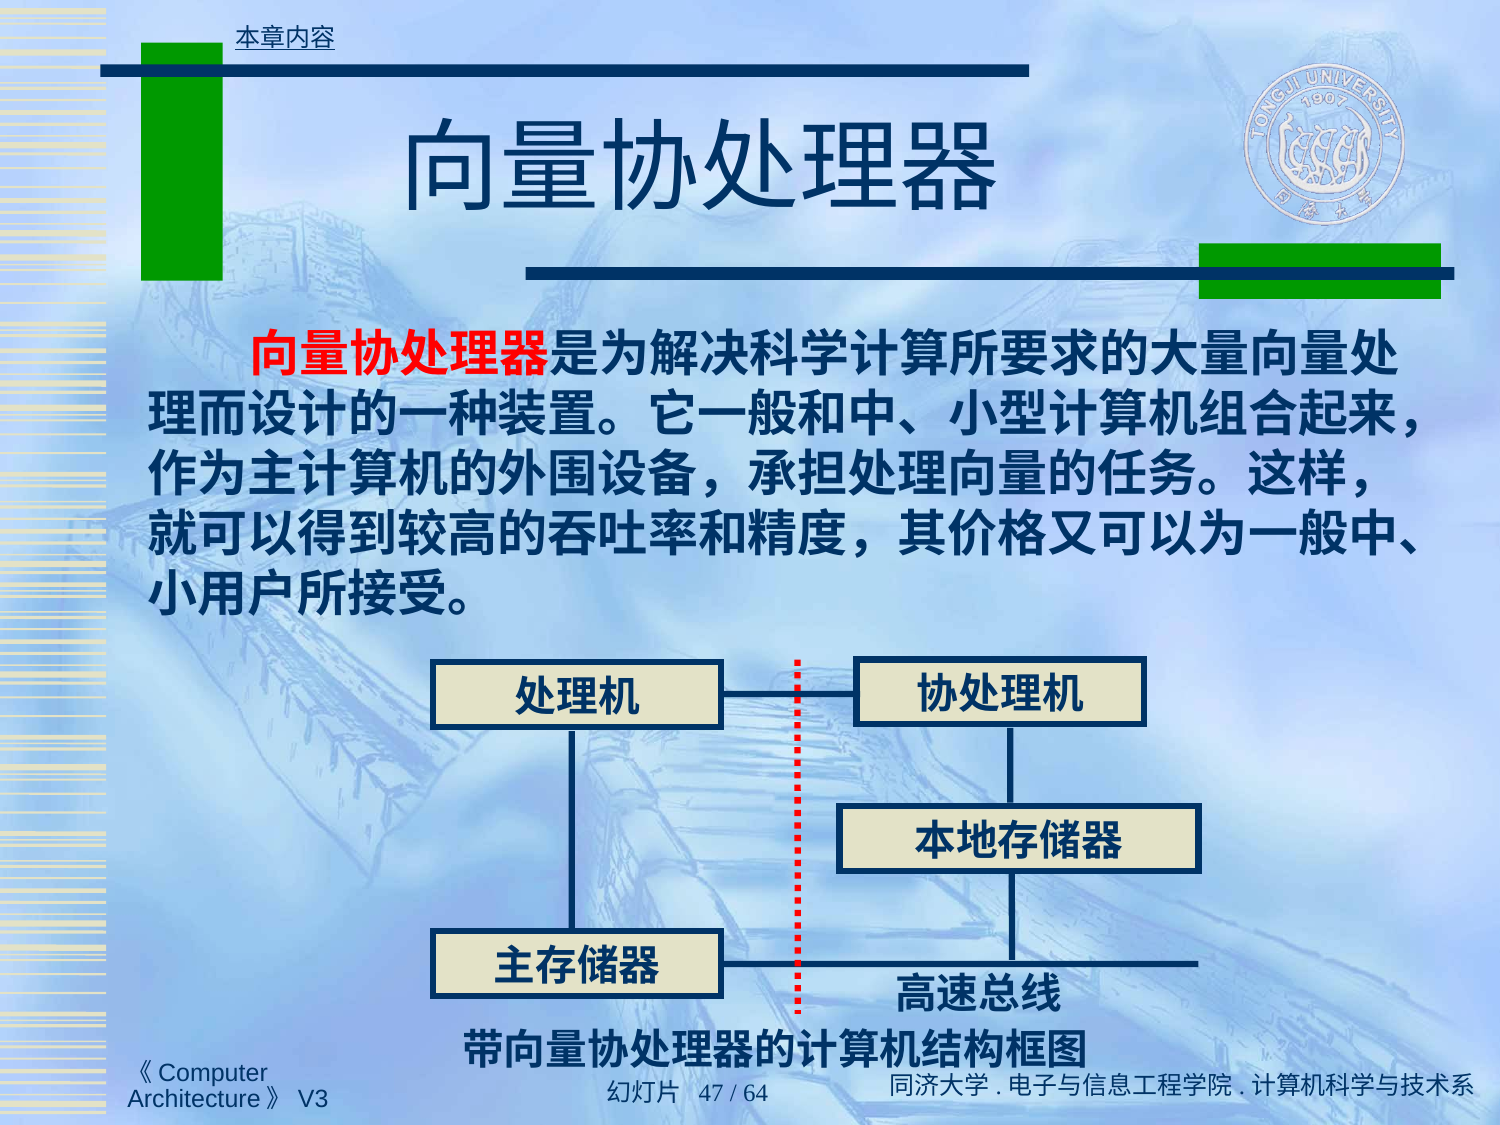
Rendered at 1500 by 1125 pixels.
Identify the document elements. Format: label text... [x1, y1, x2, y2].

text_box 本地存储器 [839, 806, 1199, 872]
text_box 高速总线 [880, 959, 1078, 1015]
text_box 主存储器 [433, 931, 721, 996]
text_box 本章内容 [220, 14, 1463, 66]
text_box 处理机 [433, 662, 721, 727]
picture [0, 0, 1500, 1125]
text_box 带向量协处理器的计算机结构框图 [447, 1015, 1104, 1081]
list 向量协处理器是为解决科学计算所要求的大量向量处理而设计的一种装置。它一般和中、小型计算机组合起来，作为主计算机的外围设备，承担处理向量的任务。这样，就可以得到较高的吞吐率和精度，其价格又可以为一般中、小用户所接受。 [132, 314, 1439, 634]
text_box 协处理机 [856, 659, 1145, 725]
title 向量协处理器 [218, 78, 1181, 266]
